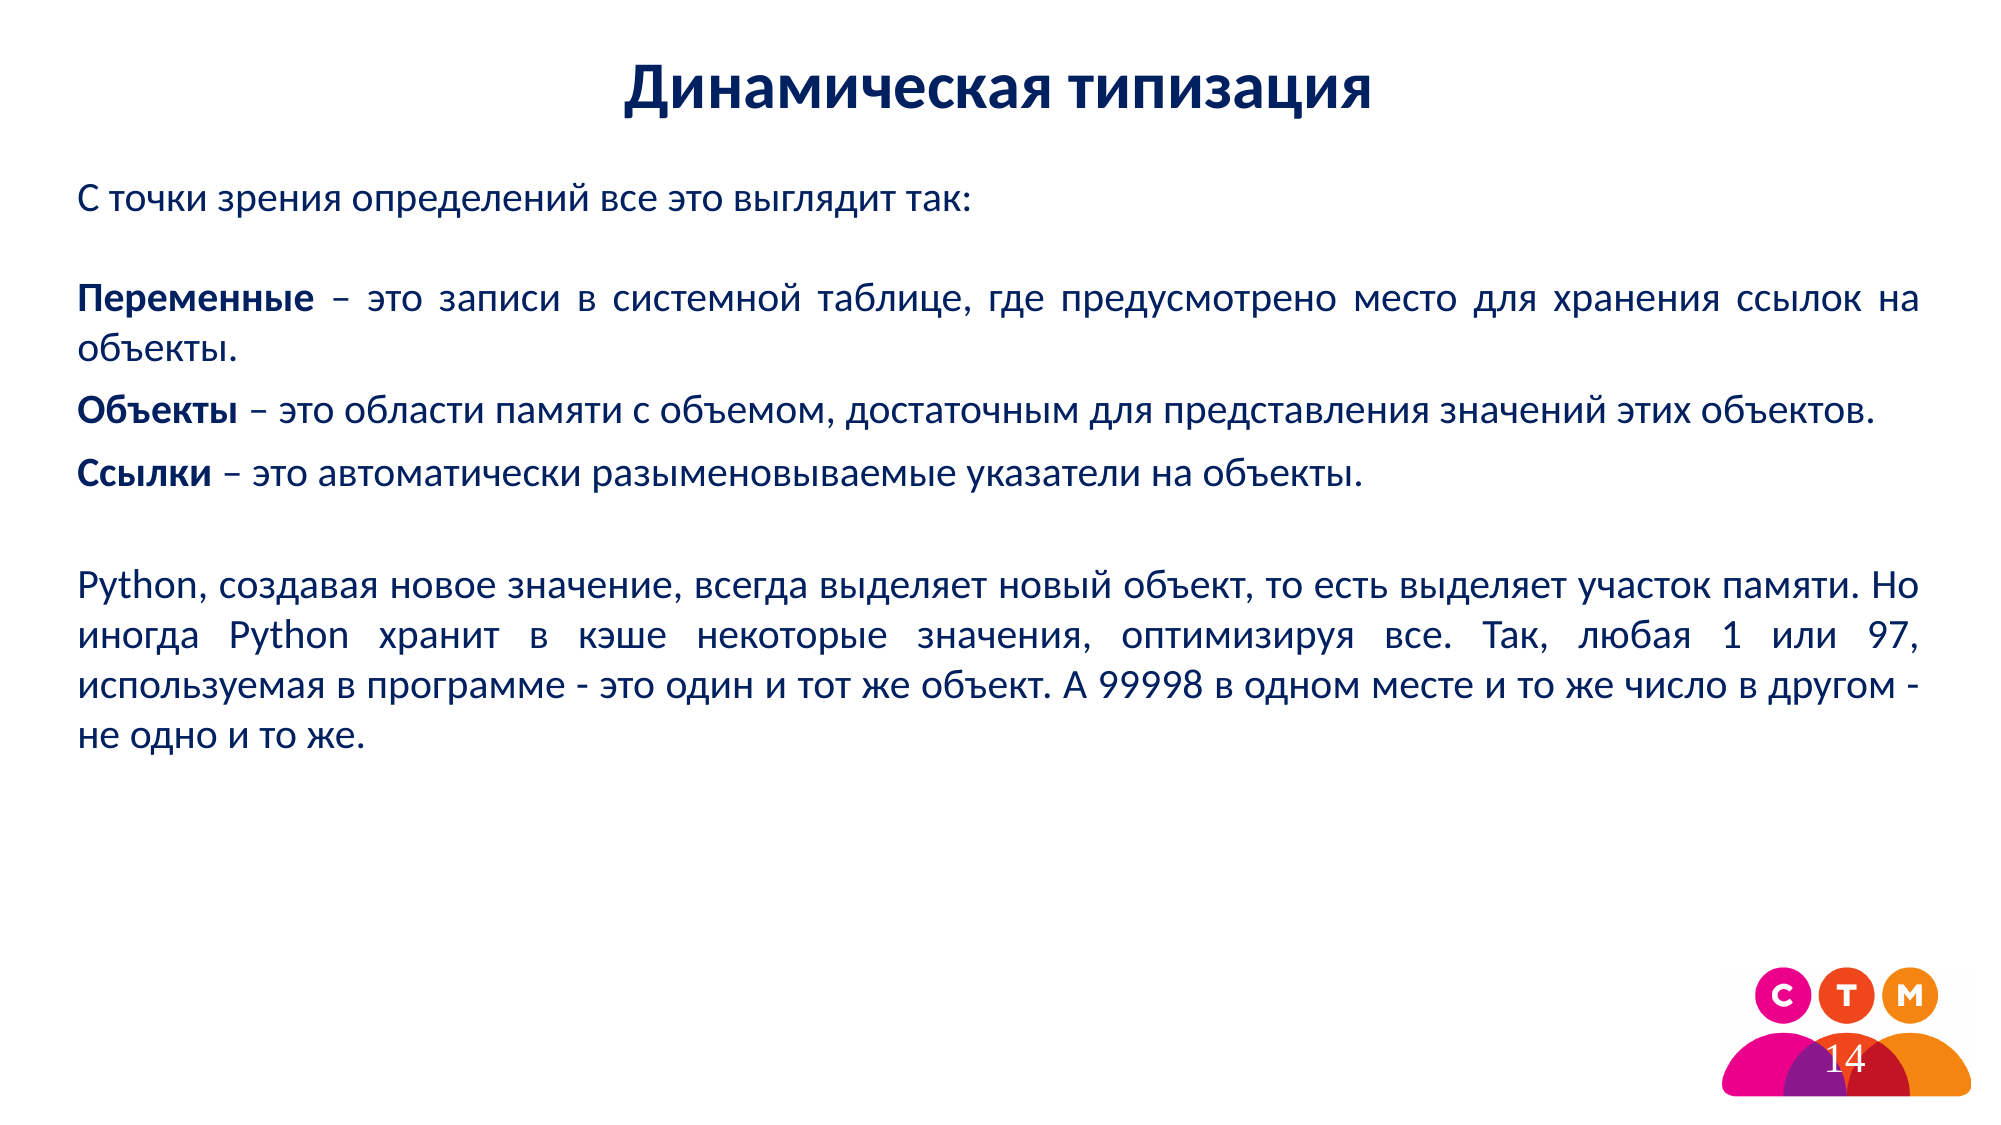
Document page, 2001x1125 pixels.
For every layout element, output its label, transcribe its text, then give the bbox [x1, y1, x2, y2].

text_box С точки зрения определений все это выглядит так: Переменные – это записи в системной таблице, где предусмотрено место для хранения ссылок на объекты. Объекты – это области памяти с объемом, достаточным для представления значений этих объектов. Ссылки – это автоматически разыменовываемые указатели на объекты. Python, создавая новое значение, всегда выделяет новый объект, то есть выделяет участок памяти. Но иногда Python хранит в кэше некоторые значения, оптимизируя все. Так, любая 1 или 97, используемая в программе - это один и тот же объект. А 99998 в одном месте и то же число в другом - не одно и то же. [62, 162, 1936, 1097]
picture [1936, 966, 1972, 1097]
text_box 14 [1936, 1029, 1969, 1097]
title Динамическая типизация [0, 34, 2000, 149]
